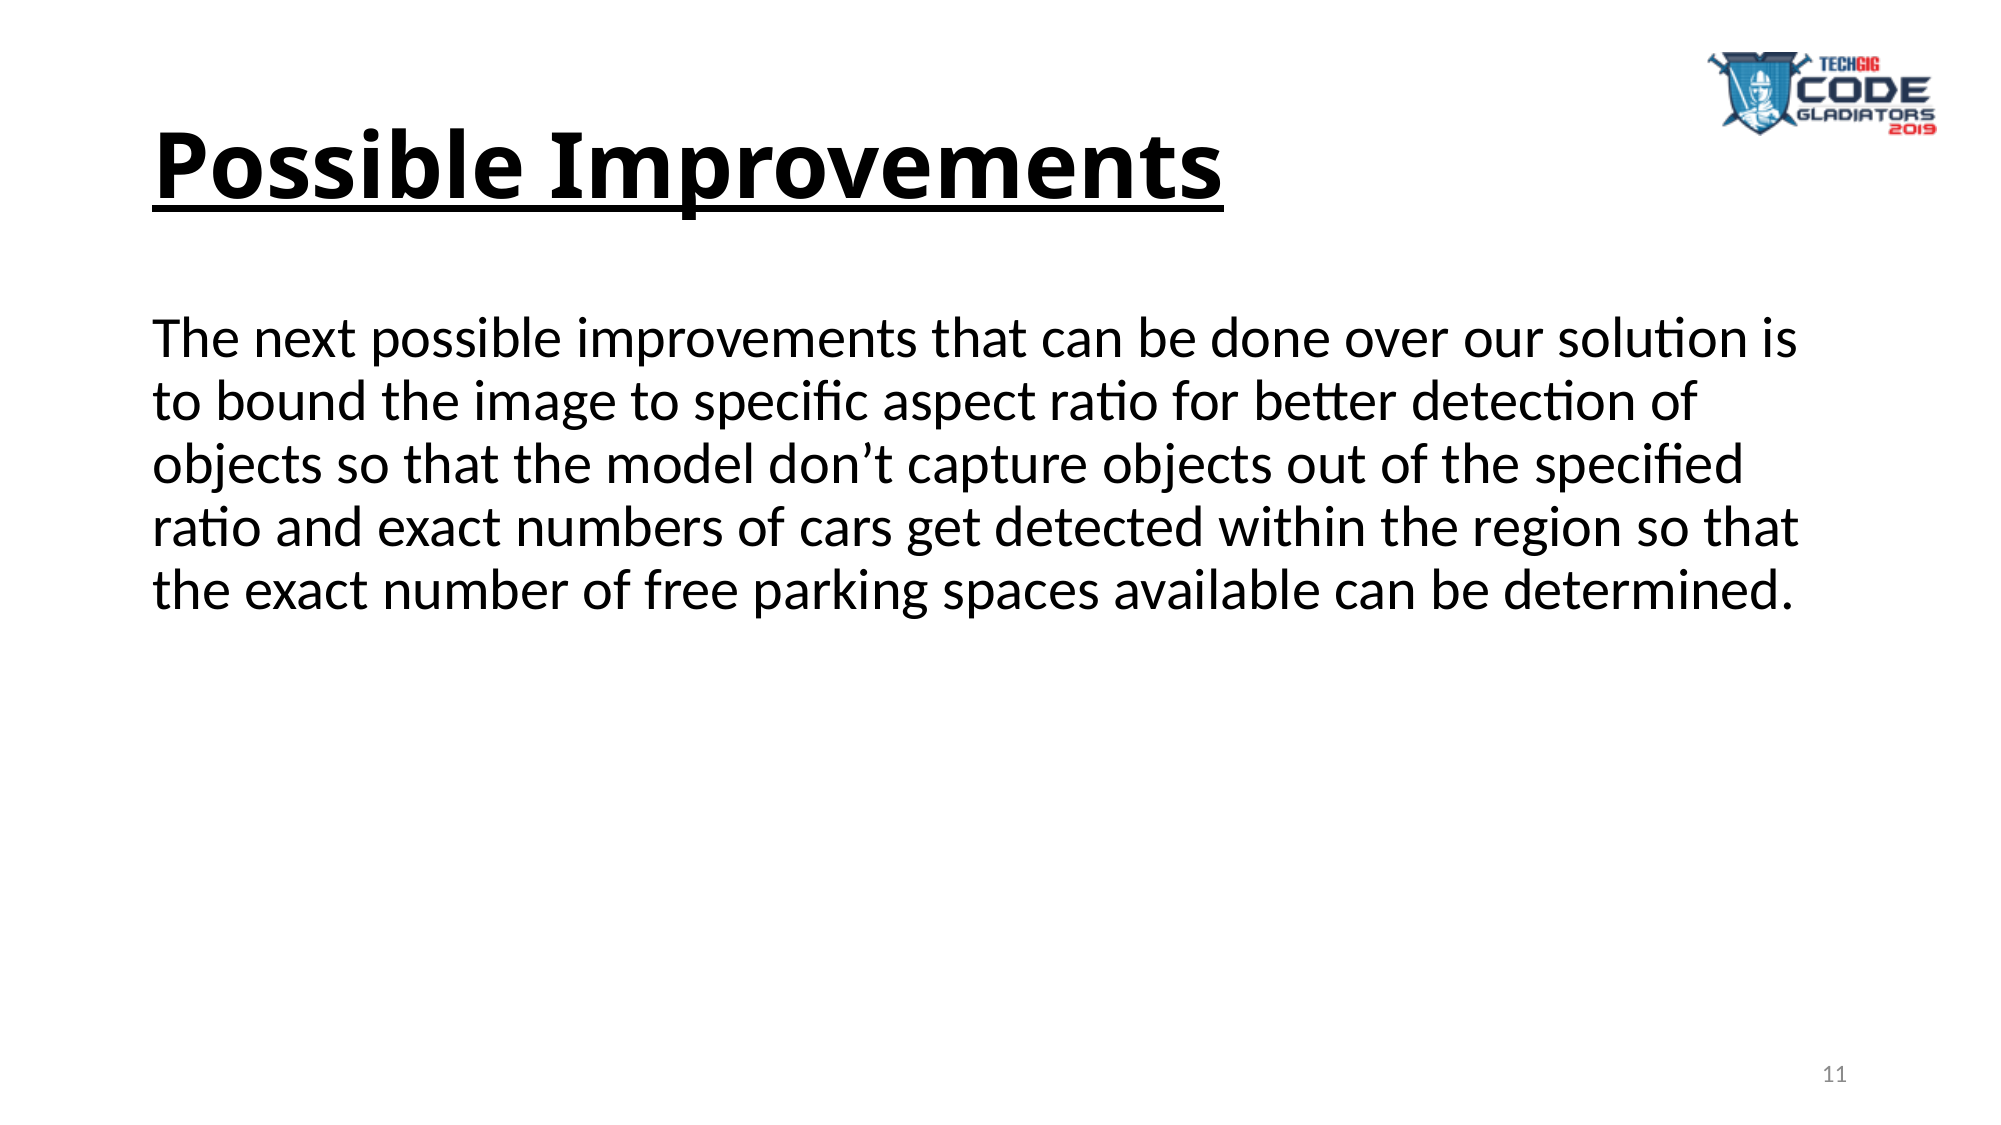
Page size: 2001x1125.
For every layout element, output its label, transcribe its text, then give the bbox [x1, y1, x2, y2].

slide_number 11 [1412, 1042, 1863, 1103]
list The next possible improvements that can be done over our solution is to bound the image to specific aspect ratio for better detection of objects so that the model don’t capture objects out of the specified ratio and exact numbers of cars get detected within the region so that the exact number of free parking spaces available can be determined. [137, 299, 1863, 1014]
title Possible Improvements [137, 59, 1863, 278]
picture [1707, 52, 1937, 136]
